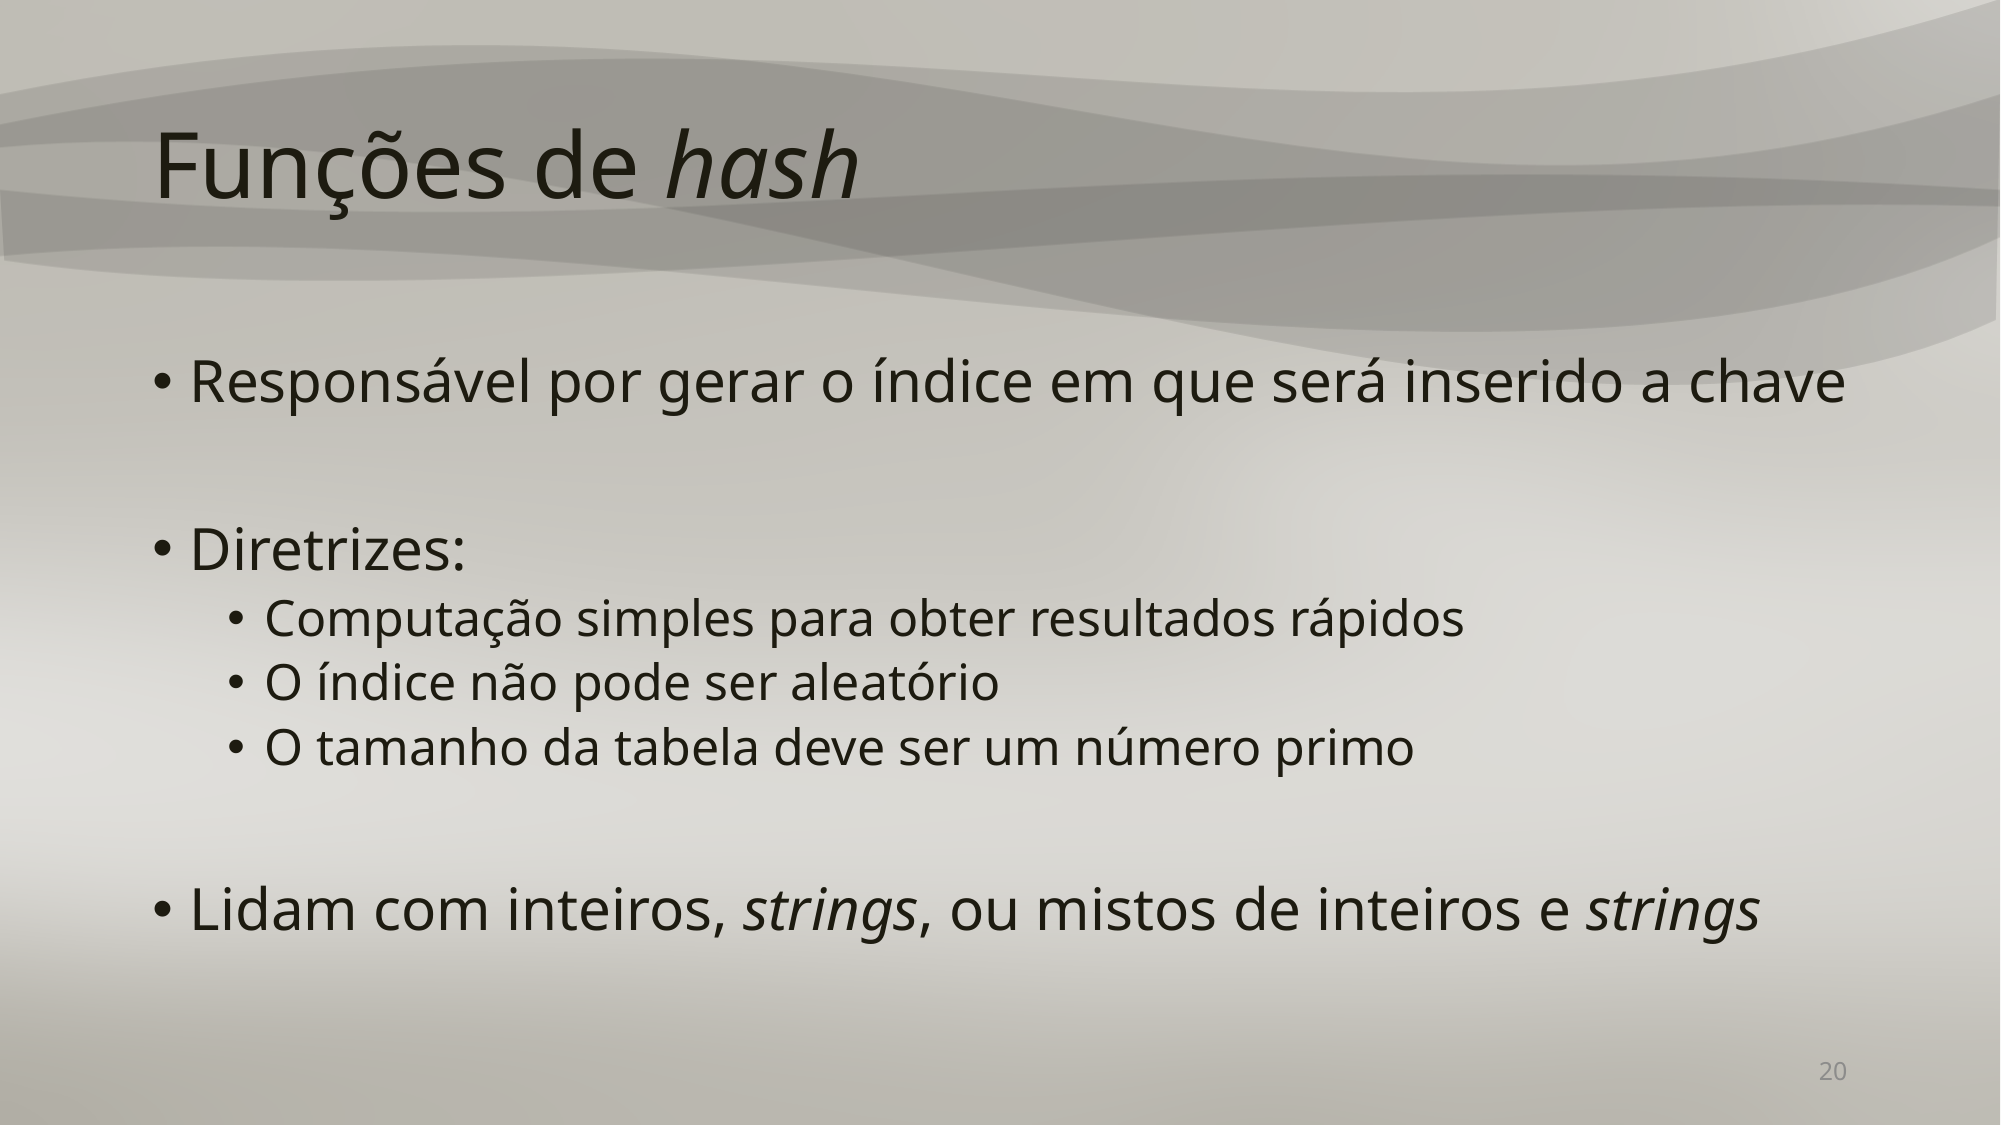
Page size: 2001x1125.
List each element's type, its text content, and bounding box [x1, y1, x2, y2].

picture [0, 0, 2000, 385]
list Responsável por gerar o índice em que será inserido a chave Diretrizes: Computação simples para obter resultados rápidos O índice não pode ser aleatório O tamanho da tabela deve ser um número primo Lidam com inteiros, strings, ou mistos de inteiros e strings [137, 345, 1863, 1059]
slide_number 20 [1412, 1042, 1863, 1103]
title Funções de hash [137, 59, 1863, 278]
